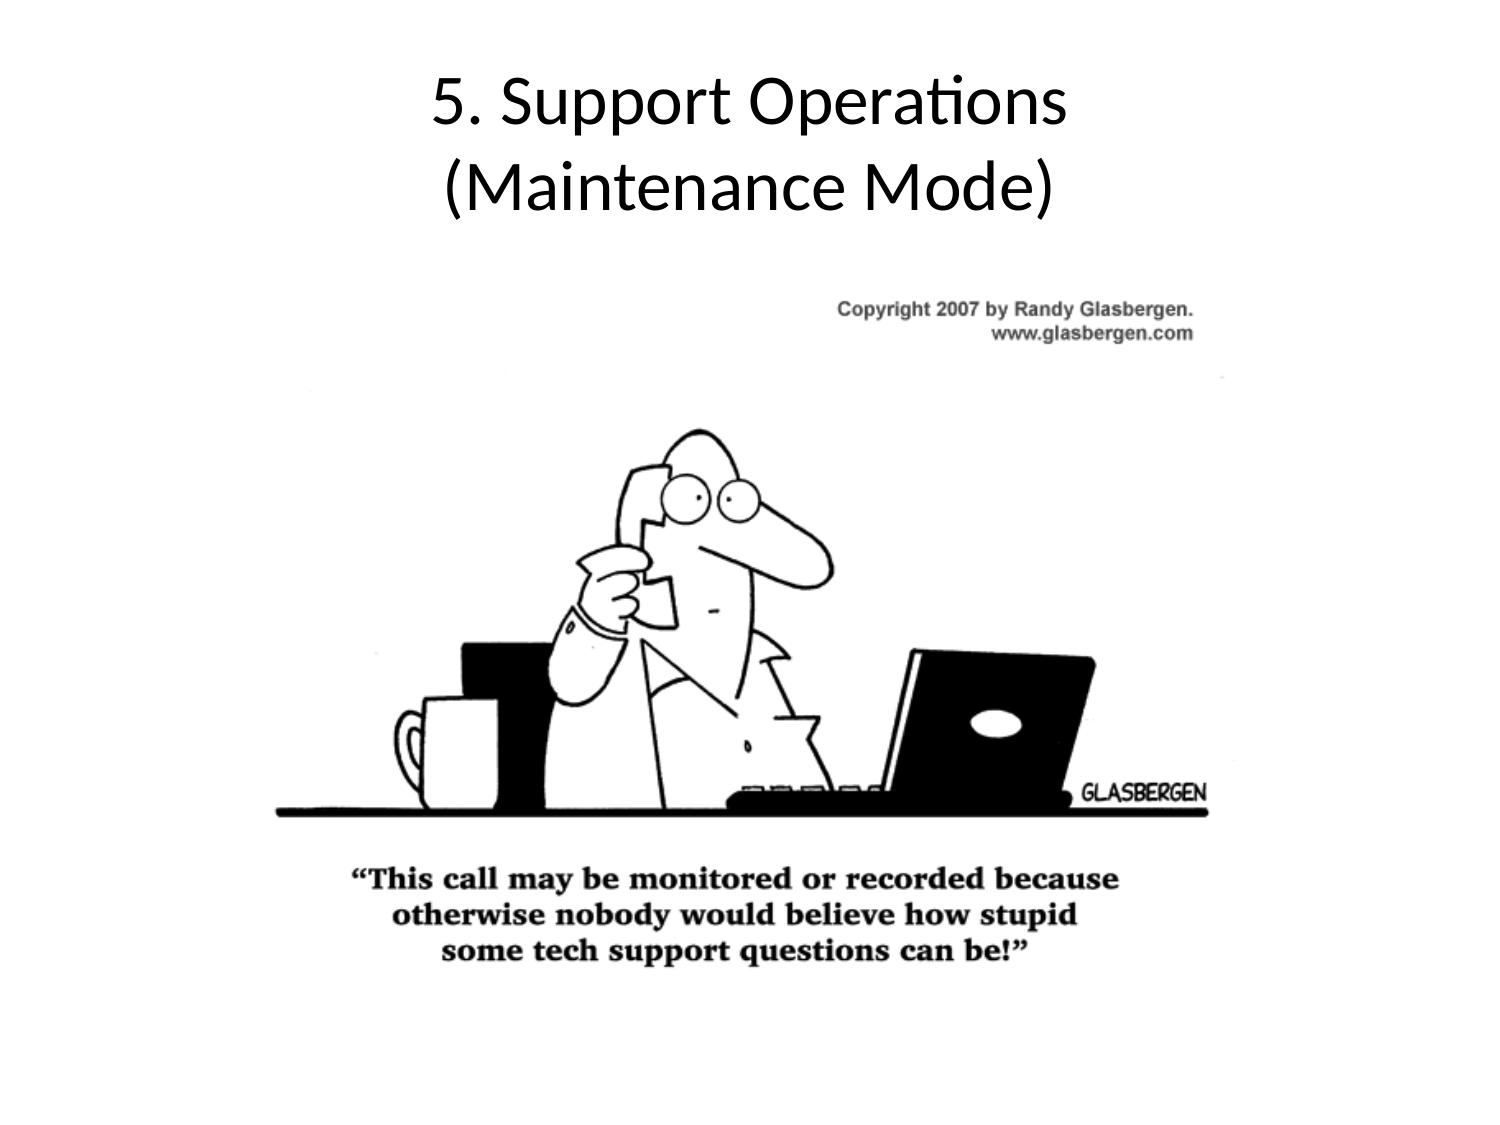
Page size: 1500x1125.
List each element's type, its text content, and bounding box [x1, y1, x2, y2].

title 5. Support Operations (Maintenance Mode) [75, 45, 1425, 233]
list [74, 262, 1426, 1006]
